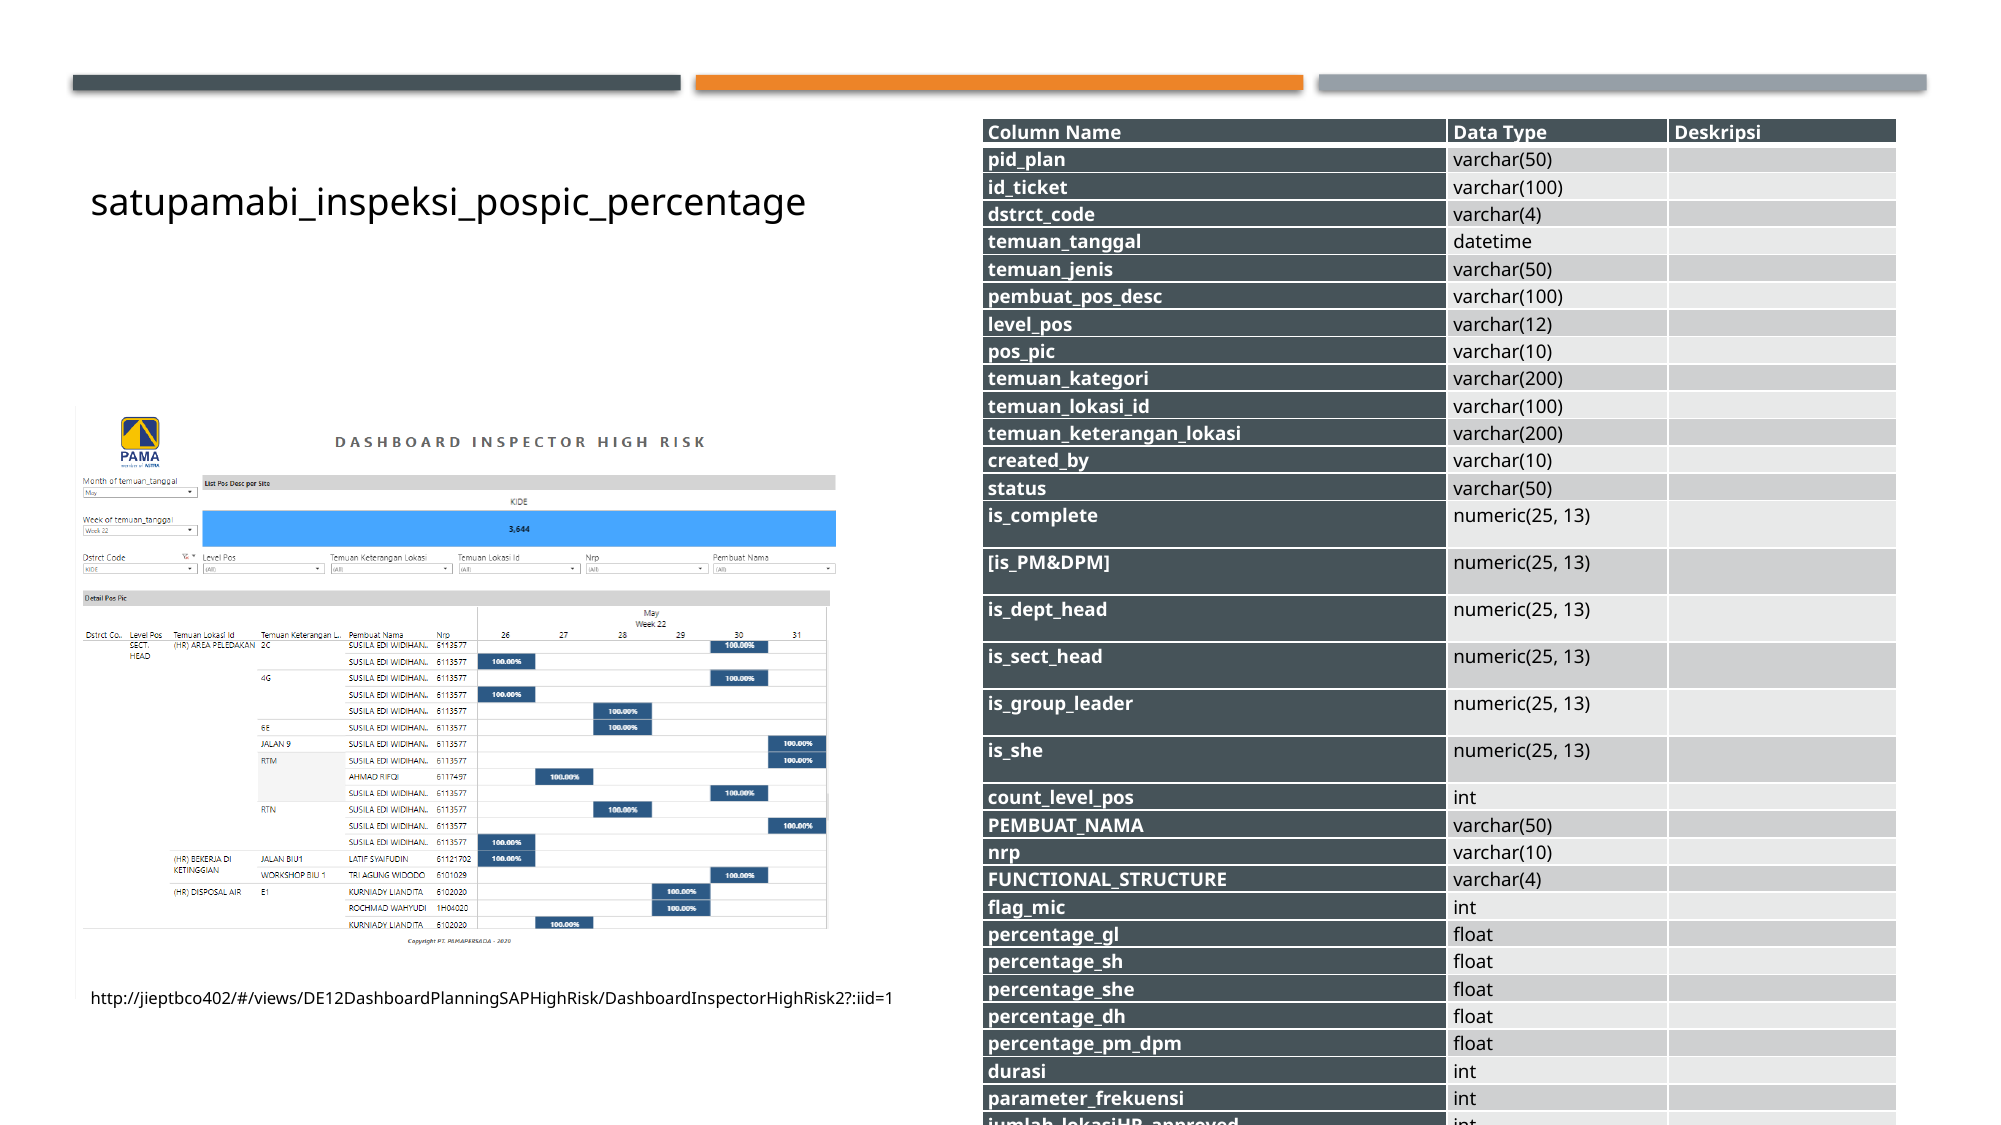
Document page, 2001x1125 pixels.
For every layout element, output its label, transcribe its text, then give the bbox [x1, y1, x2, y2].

table_cell int [1448, 1057, 1667, 1083]
table_cell [1669, 283, 1896, 308]
table_cell varchar(100) [1448, 283, 1667, 308]
table_cell [1669, 643, 1896, 688]
table_cell varchar(10) [1448, 447, 1667, 472]
table_cell [1669, 501, 1896, 547]
table_cell flag_mic [983, 893, 1446, 919]
table_cell datetime [1448, 228, 1667, 254]
table_cell [1669, 474, 1896, 500]
table_cell varchar(12) [1448, 310, 1667, 336]
table_cell [1669, 310, 1896, 336]
table_cell PEMBUAT_NAMA [983, 811, 1446, 837]
table_cell temuan_keterangan_lokasi [983, 419, 1446, 445]
table_cell parameter_frekuensi [983, 1085, 1446, 1110]
table_cell is_she [983, 737, 1446, 782]
table_cell numeric(25, 13) [1448, 737, 1667, 782]
table_cell is_complete [983, 501, 1446, 547]
table_cell percentage_sh [983, 948, 1446, 974]
table_header Column Name [983, 119, 1446, 142]
table_cell float [1448, 921, 1667, 946]
table_cell [1669, 1057, 1896, 1083]
table_cell temuan_kategori [983, 365, 1446, 390]
table_cell durasi [983, 1057, 1446, 1083]
table_cell [1669, 392, 1896, 418]
table_cell varchar(200) [1448, 365, 1667, 390]
table_cell pembuat_pos_desc [983, 283, 1446, 308]
table_cell temuan_lokasi_id [983, 392, 1446, 418]
table_cell temuan_tanggal [1076, 228, 1446, 254]
table_cell count_level_pos [983, 784, 1446, 809]
table_cell [1669, 173, 1896, 199]
table_cell pid_plan [983, 148, 1446, 172]
table_cell varchar(50) [1448, 148, 1667, 172]
table_cell [1669, 1112, 1896, 1125]
table_header Deskripsi [1669, 119, 1896, 142]
table_cell [1669, 839, 1896, 864]
table_cell is_group_leader [983, 690, 1446, 735]
table_cell int [1448, 1085, 1667, 1110]
table_cell [1669, 148, 1896, 172]
table_cell [1669, 784, 1896, 809]
table_cell numeric(25, 13) [1448, 549, 1667, 594]
table_cell percentage_pm_dpm [983, 1030, 1446, 1056]
table_cell FUNCTIONAL_STRUCTURE [983, 866, 1446, 891]
table_cell [1669, 365, 1896, 390]
table_cell level_pos [983, 310, 1446, 336]
table_cell [1669, 811, 1896, 837]
text_box http://jieptbco402/#/views/DE12DashboardPlanningSAPHighRisk/DashboardInspectorHighRisk2?:iid=1 [75, 980, 1076, 1016]
table_cell numeric(25, 13) [1448, 596, 1667, 641]
table_cell varchar(50) [1448, 474, 1667, 500]
table_cell varchar(10) [1448, 839, 1667, 864]
table_cell float [1448, 975, 1667, 1001]
table_cell created_by [983, 447, 1446, 472]
table_cell varchar(200) [1448, 419, 1667, 445]
table_cell [1669, 921, 1896, 946]
table_cell [1669, 596, 1896, 641]
table_cell is_sect_head [983, 643, 1446, 688]
table_cell numeric(25, 13) [1448, 501, 1667, 547]
table_cell percentage_she [983, 975, 1446, 1001]
table_cell percentage_gl [983, 921, 1446, 946]
table_cell is_dept_head [983, 596, 1446, 641]
table_cell [1669, 255, 1896, 281]
table_cell [1669, 447, 1896, 472]
table_cell varchar(100) [1448, 173, 1667, 199]
table_cell varchar(4) [1448, 201, 1667, 226]
table_cell jumlah_lokasiHR_approved [983, 1112, 1446, 1125]
table_cell [1669, 549, 1896, 594]
table_cell [is_PM&DPM] [983, 549, 1446, 594]
table_cell varchar(4) [1448, 866, 1667, 891]
table_cell varchar(100) [1448, 392, 1667, 418]
text_box satupamabi_inspeksi_pospic_percentage [75, 170, 1076, 275]
table_cell [1669, 337, 1896, 363]
table_cell float [1448, 1003, 1667, 1028]
table_cell temuan_jenis [983, 255, 1446, 281]
table_cell [1669, 201, 1896, 226]
table_cell [1669, 1003, 1896, 1028]
table_cell [1669, 893, 1896, 919]
table_header Data Type [1448, 119, 1667, 142]
table_cell [1669, 690, 1896, 735]
table_cell varchar(50) [1448, 811, 1667, 837]
table_cell [1669, 948, 1896, 974]
table_cell [1669, 975, 1896, 1001]
table_cell nrp [983, 839, 1446, 864]
table_cell percentage_dh [983, 1003, 1446, 1028]
table_cell float [1448, 948, 1667, 974]
picture [75, 406, 841, 999]
table_cell dstrct_code [1076, 201, 1446, 226]
table_cell status [983, 474, 1446, 500]
table_cell varchar(50) [1448, 255, 1667, 281]
table_cell pos_pic [983, 337, 1446, 363]
table_cell float [1448, 1030, 1667, 1056]
table_cell [1669, 866, 1896, 891]
table_cell [1669, 1085, 1896, 1110]
table_cell numeric(25, 13) [1448, 690, 1667, 735]
table_cell int [1448, 784, 1667, 809]
table_cell id_ticket [1076, 173, 1446, 199]
table_cell int [1448, 1112, 1667, 1125]
table_cell [1669, 419, 1896, 445]
table_cell [1669, 228, 1896, 254]
table_cell [1669, 1030, 1896, 1056]
table_cell [1669, 737, 1896, 782]
table_cell int [1448, 893, 1667, 919]
table_cell varchar(10) [1448, 337, 1667, 363]
table_cell numeric(25, 13) [1448, 643, 1667, 688]
